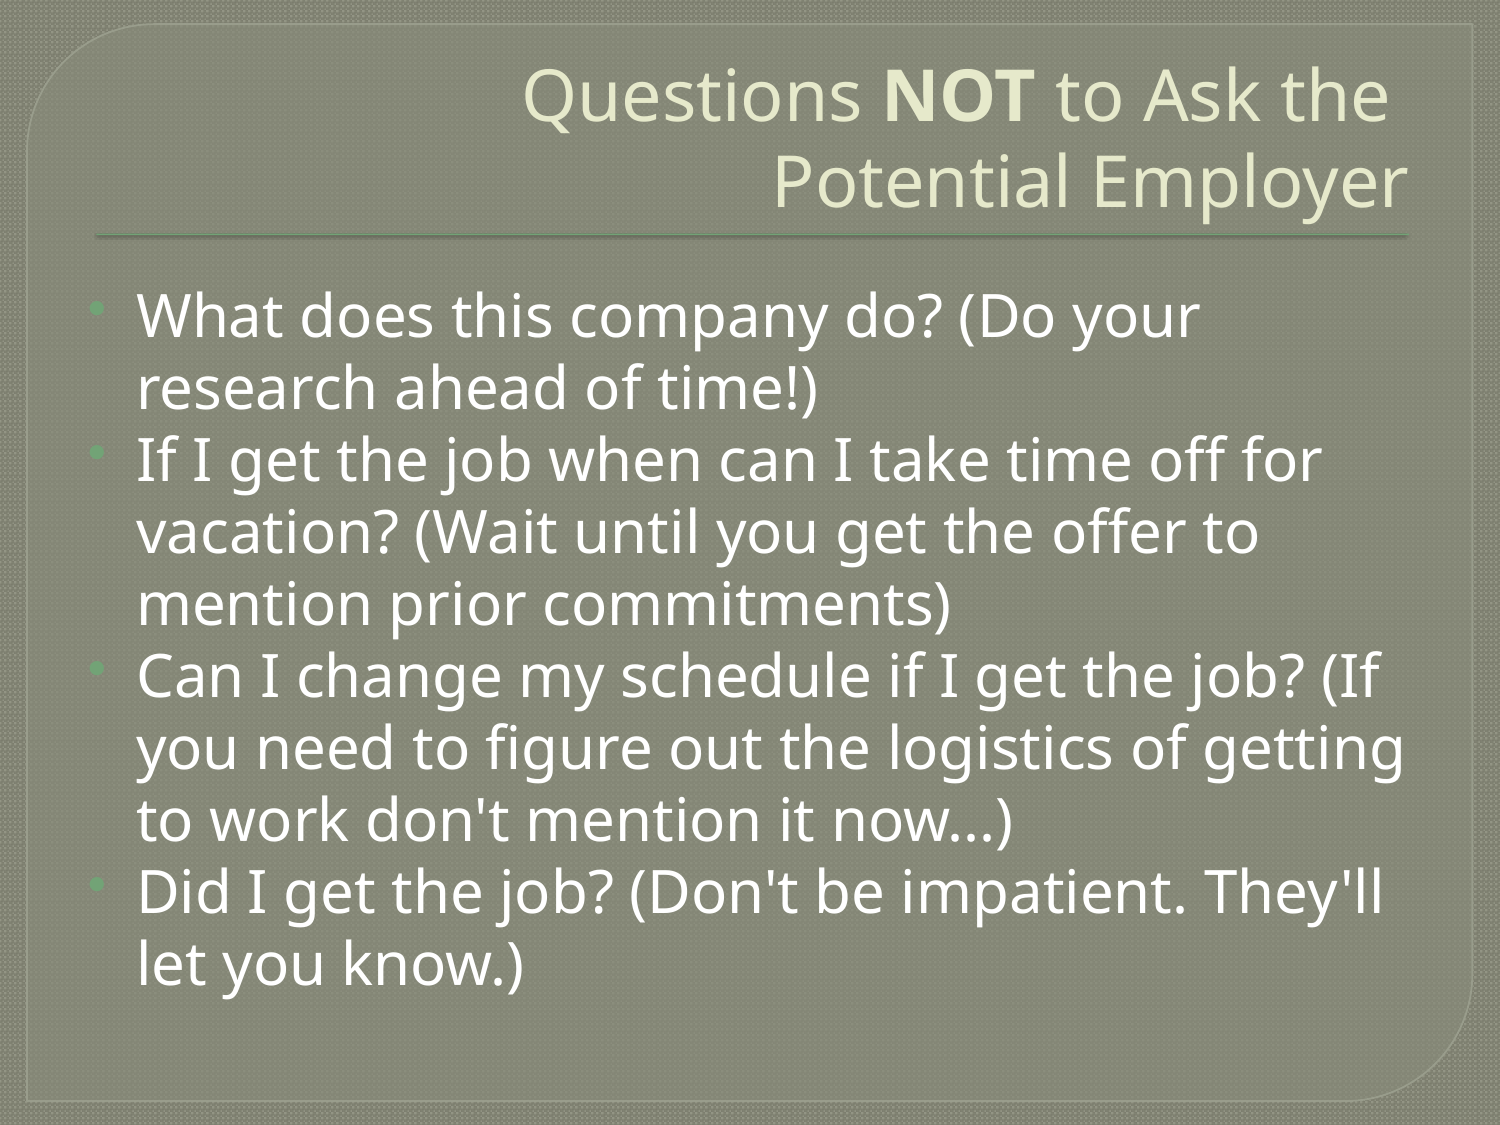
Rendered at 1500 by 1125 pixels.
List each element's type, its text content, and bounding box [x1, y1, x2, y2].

list What does this company do? (Do your research ahead of time!) If I get the job when can I take time off for vacation? (Wait until you get the offer to mention prior commitments) Can I change my schedule if I get the job? (If you need to figure out the logistics of getting to work don't mention it now...) Did I get the job? (Don't be impatient. They'll let you know.) [75, 270, 1425, 1013]
title Questions NOT to Ask the Potential Employer [75, 41, 1425, 230]
